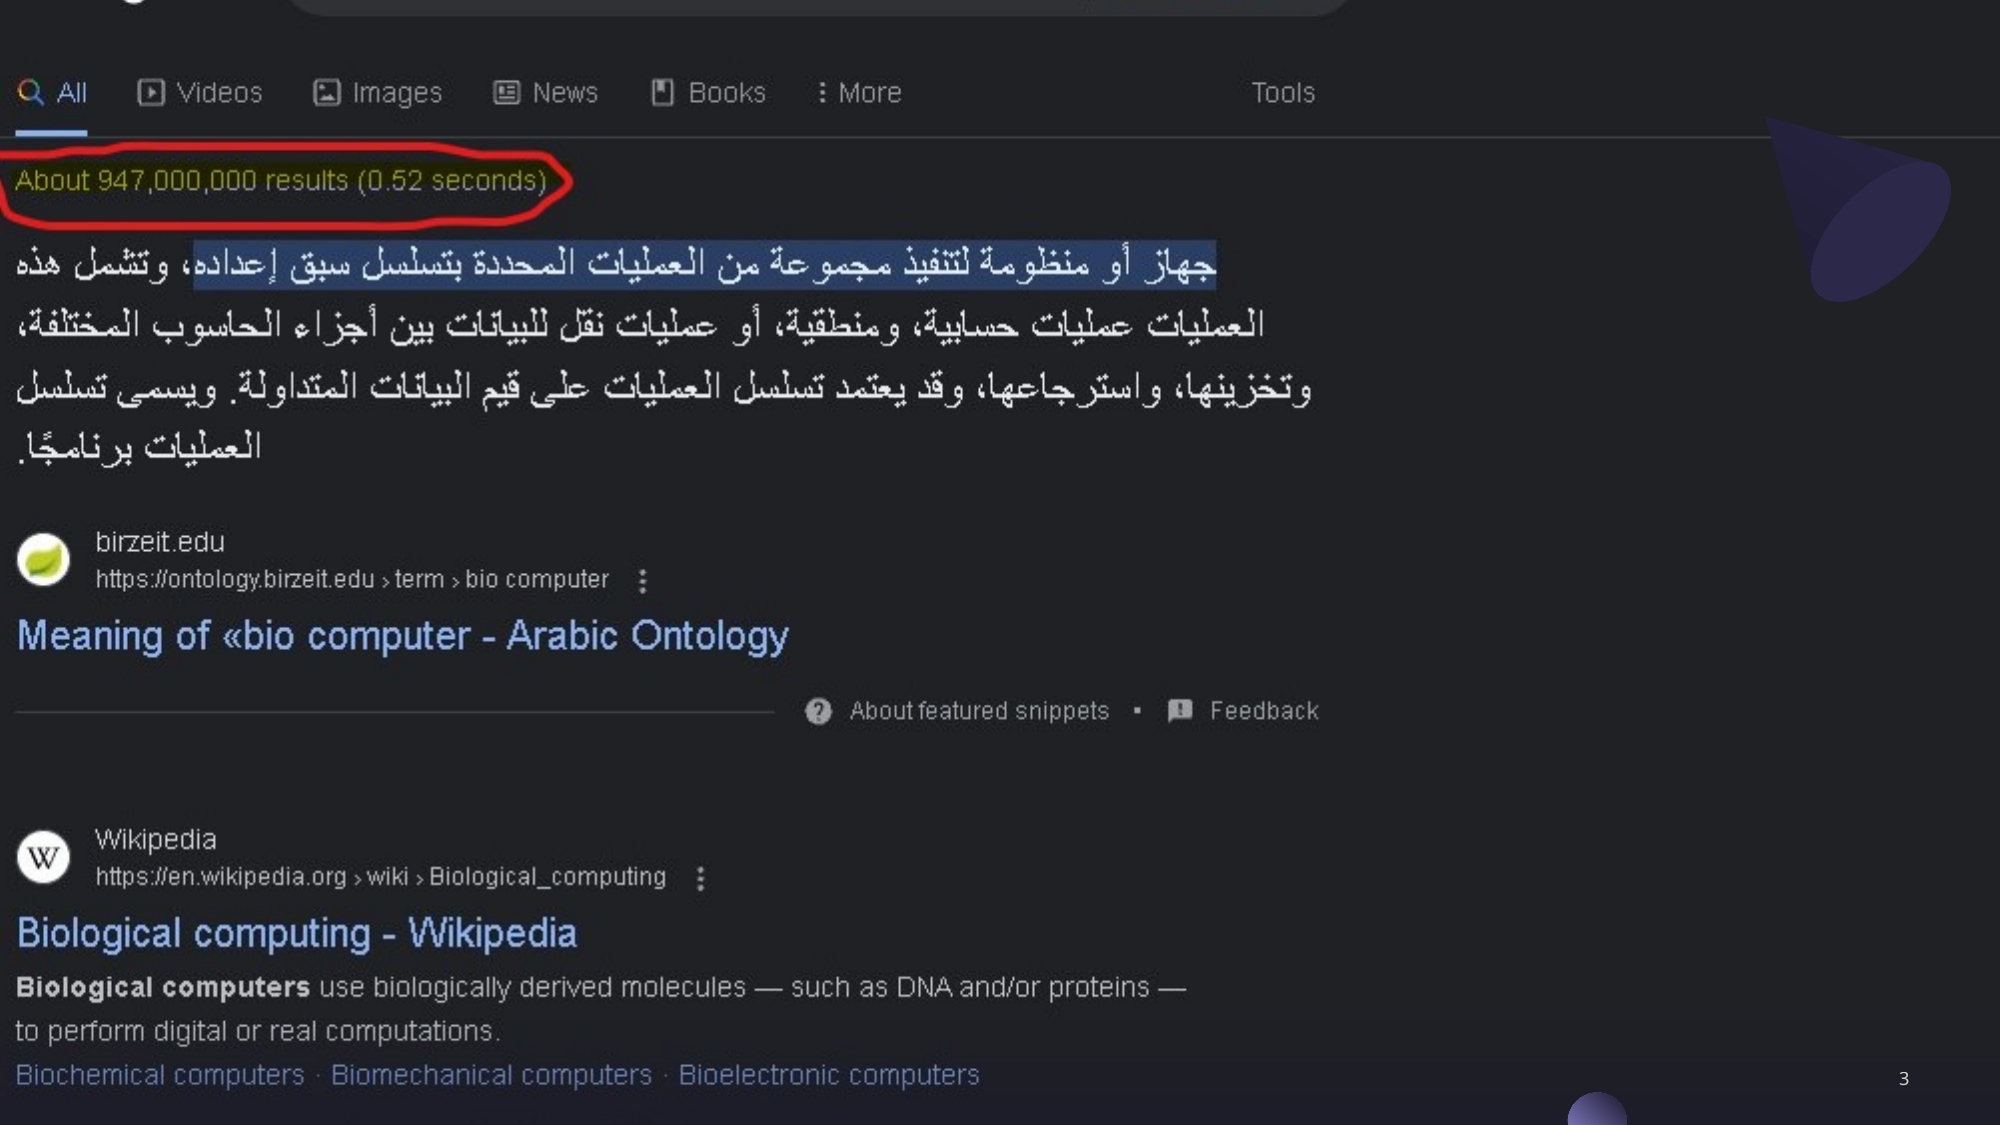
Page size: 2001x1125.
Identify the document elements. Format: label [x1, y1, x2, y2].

picture [0, 0, 2000, 1125]
text_box [1750, 86, 1970, 294]
